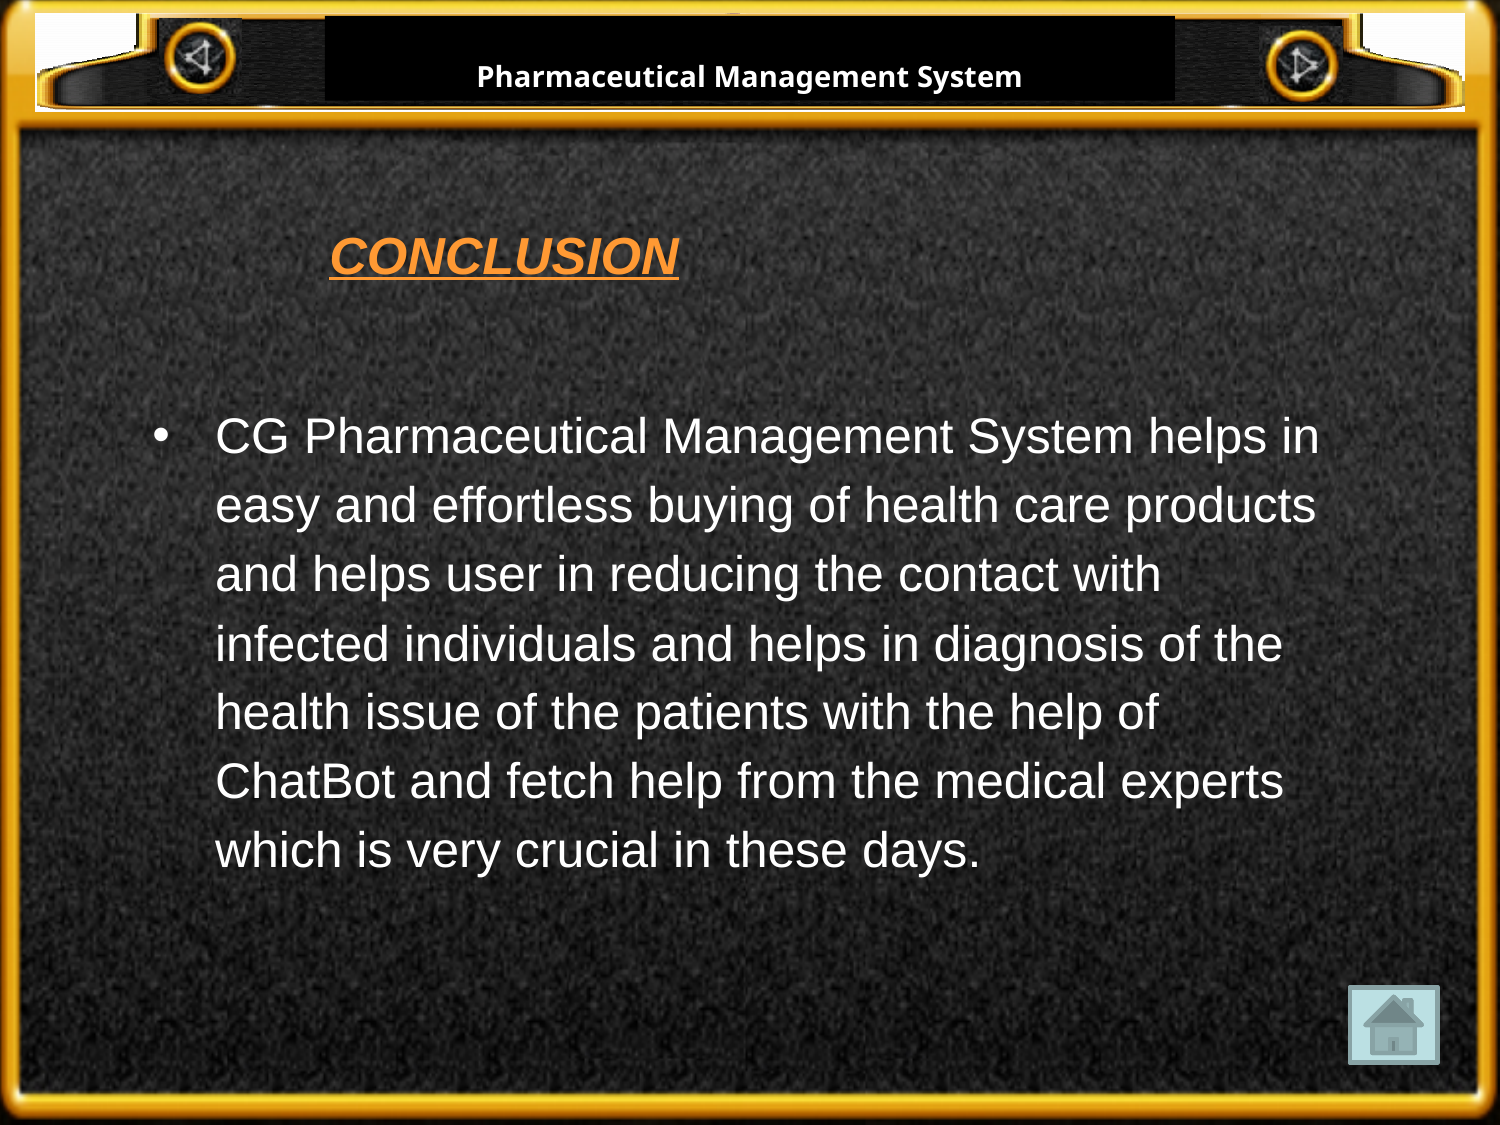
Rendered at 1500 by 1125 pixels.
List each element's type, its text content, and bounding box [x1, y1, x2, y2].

text_box CONCLUSION [314, 207, 1187, 300]
list CG Pharmaceutical Management System helps in easy and effortless buying of health care products and helps user in reducing the contact with infected individuals and helps in diagnosis of the health issue of the patients with the help of ChatBot and fetch help from the medical experts which is very crucial in these days. [125, 387, 1350, 1063]
text_box [1349, 987, 1438, 1063]
picture [0, 0, 1500, 1125]
text_box Pharmaceutical Management System [324, 15, 1175, 101]
